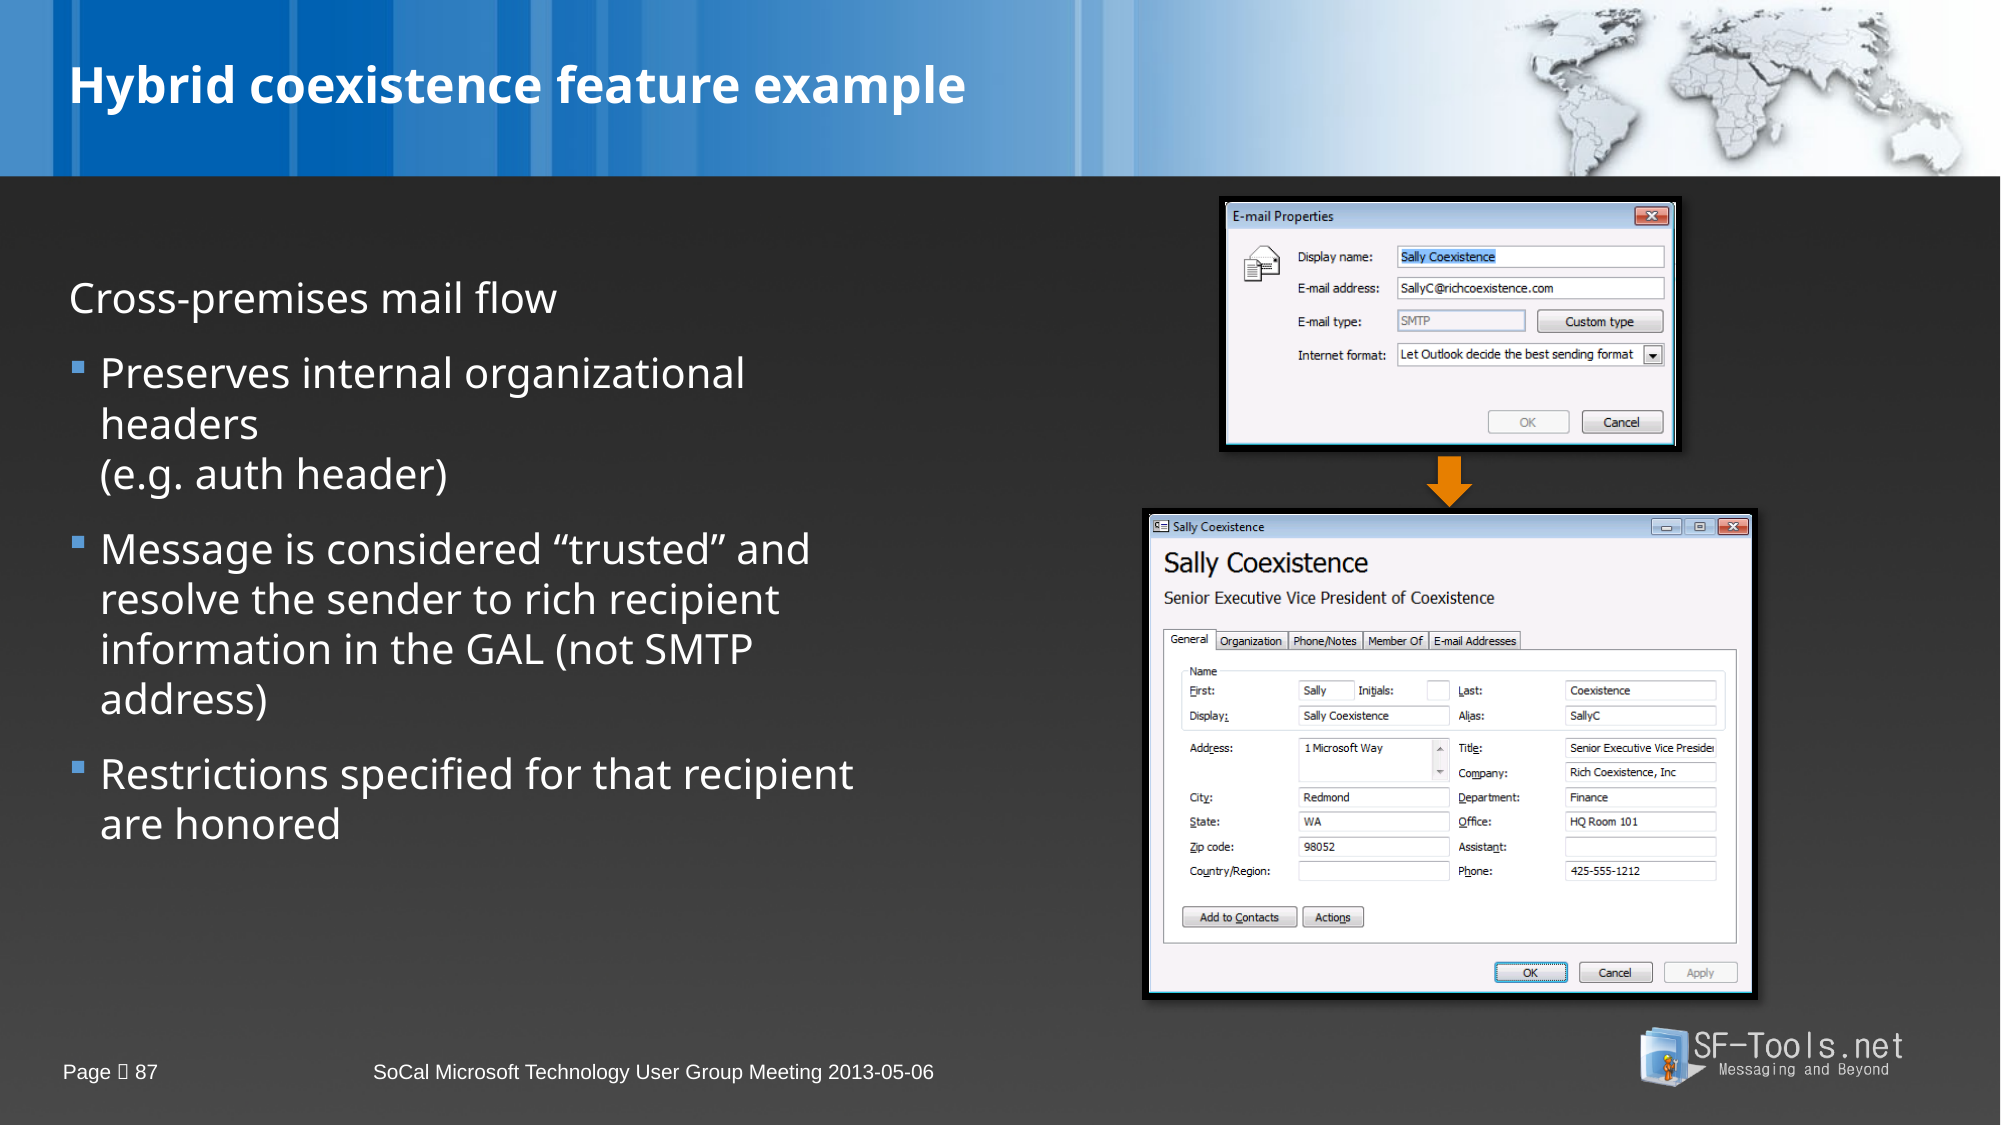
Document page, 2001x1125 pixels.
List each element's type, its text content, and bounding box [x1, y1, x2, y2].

title Hybrid coexistence feature example [68, 36, 1331, 136]
footer Page  87 [47, 1051, 342, 1092]
list Cross-premises mail flow Preserves internal organizational headers (e.g. auth header) Message is considered “trusted” and resolve the sender to rich recipient information in the GAL (not SMTP address) Restrictions specified for that recipient are honored [68, 264, 913, 986]
picture [0, 0, 2001, 1125]
text_box [1426, 456, 1473, 508]
